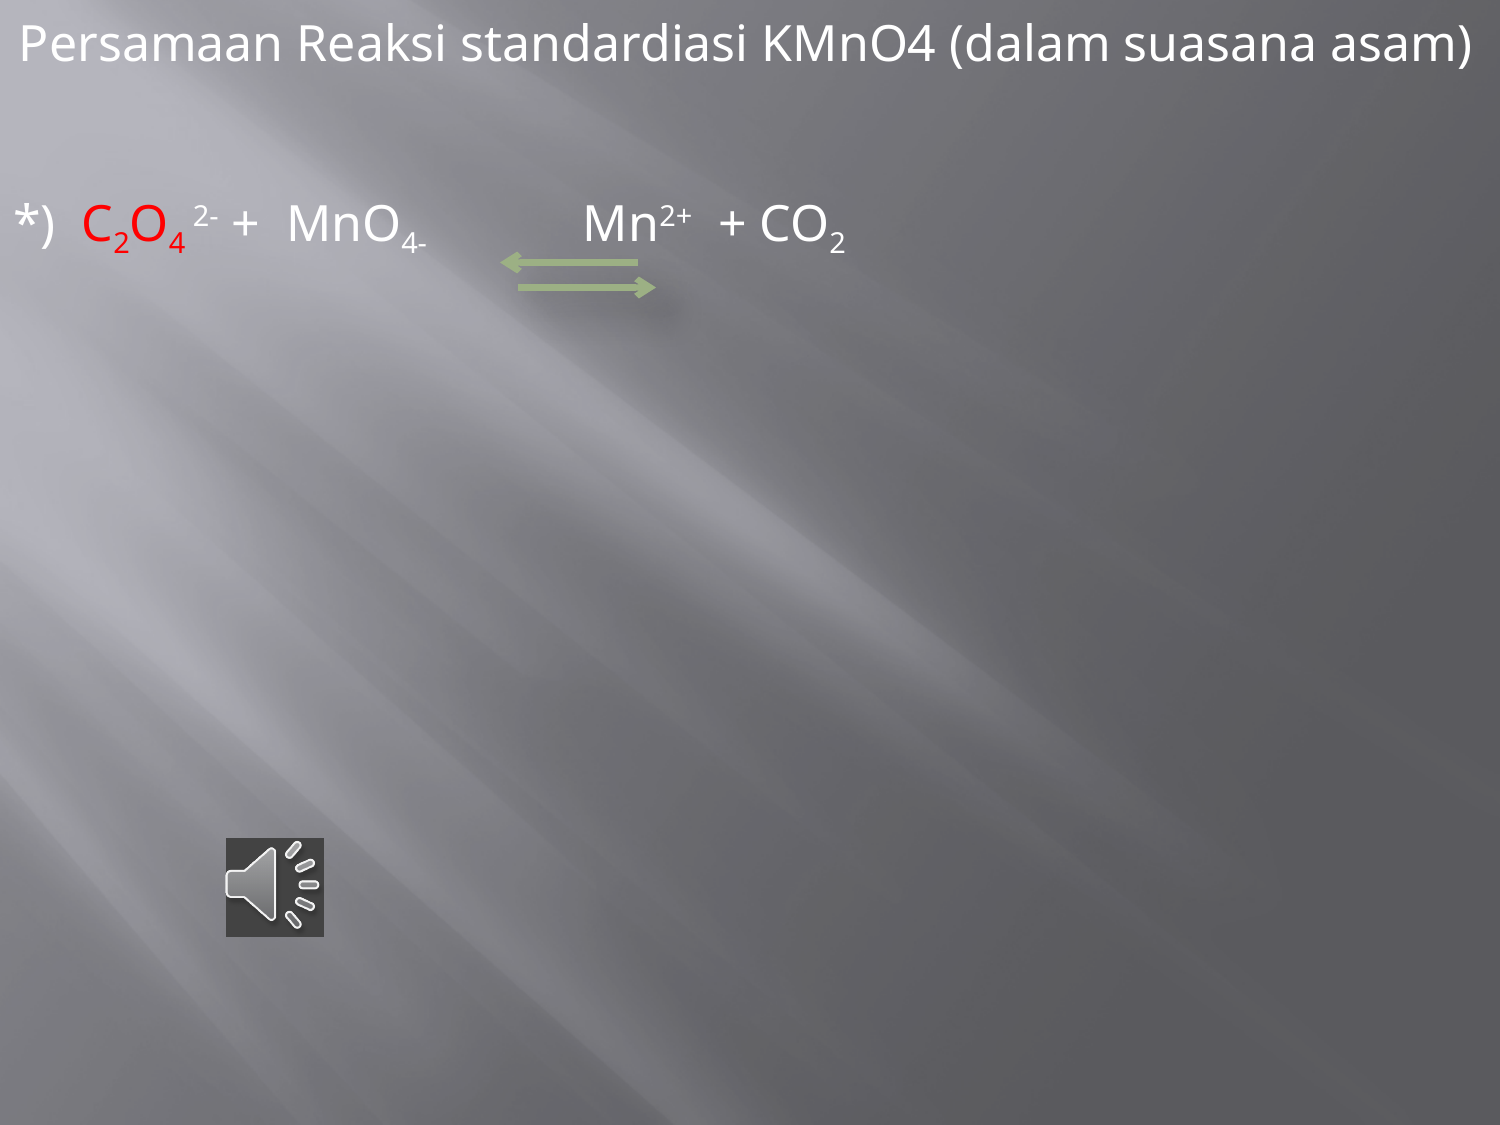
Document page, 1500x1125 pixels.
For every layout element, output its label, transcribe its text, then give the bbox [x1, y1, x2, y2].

picture [224, 837, 326, 938]
text_box Persamaan Reaksi standardiasi KMnO4 (dalam suasana asam) *) C2O4 2- + MnO4- Mn2+ + CO2 [0, 3, 1494, 387]
